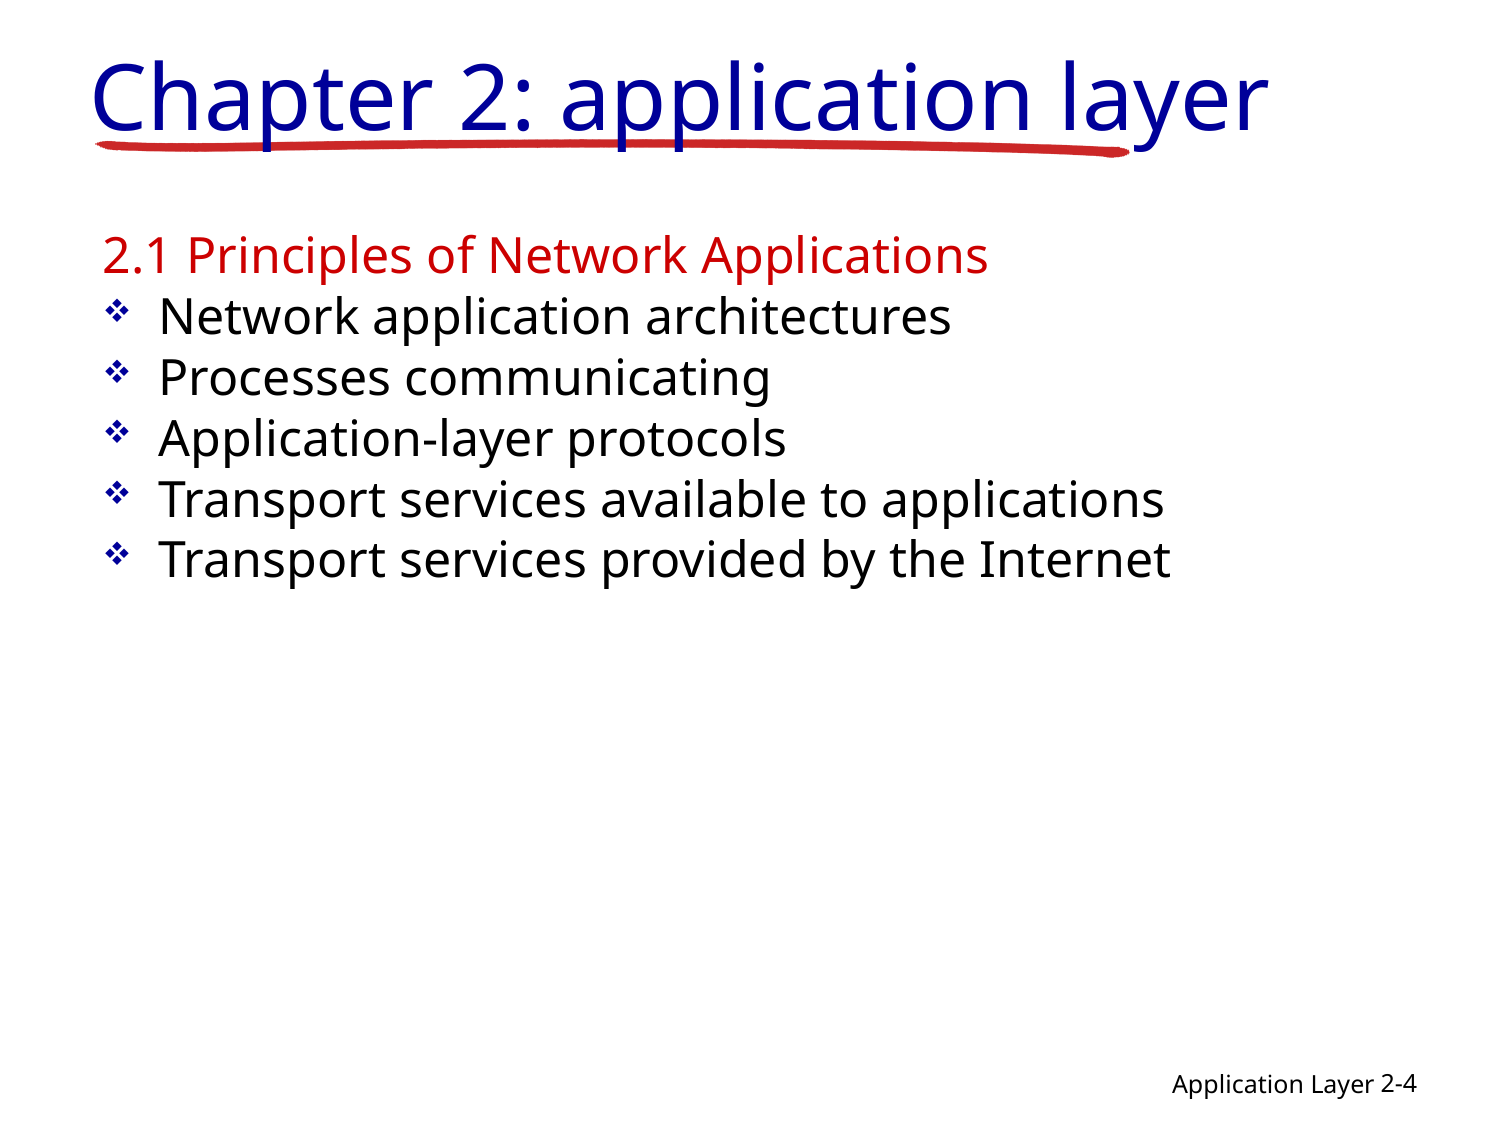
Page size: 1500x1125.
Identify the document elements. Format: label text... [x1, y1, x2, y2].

slide_number 2-4 [1365, 1059, 1477, 1106]
picture [91, 134, 1142, 164]
list 2.1 Principles of Network Applications Network application architectures Processes communicating Application-layer protocols Transport services available to applications Transport services provided by the Internet [87, 224, 1414, 988]
footer Application Layer [914, 1060, 1391, 1109]
title Chapter 2: application layer [74, 0, 1350, 188]
